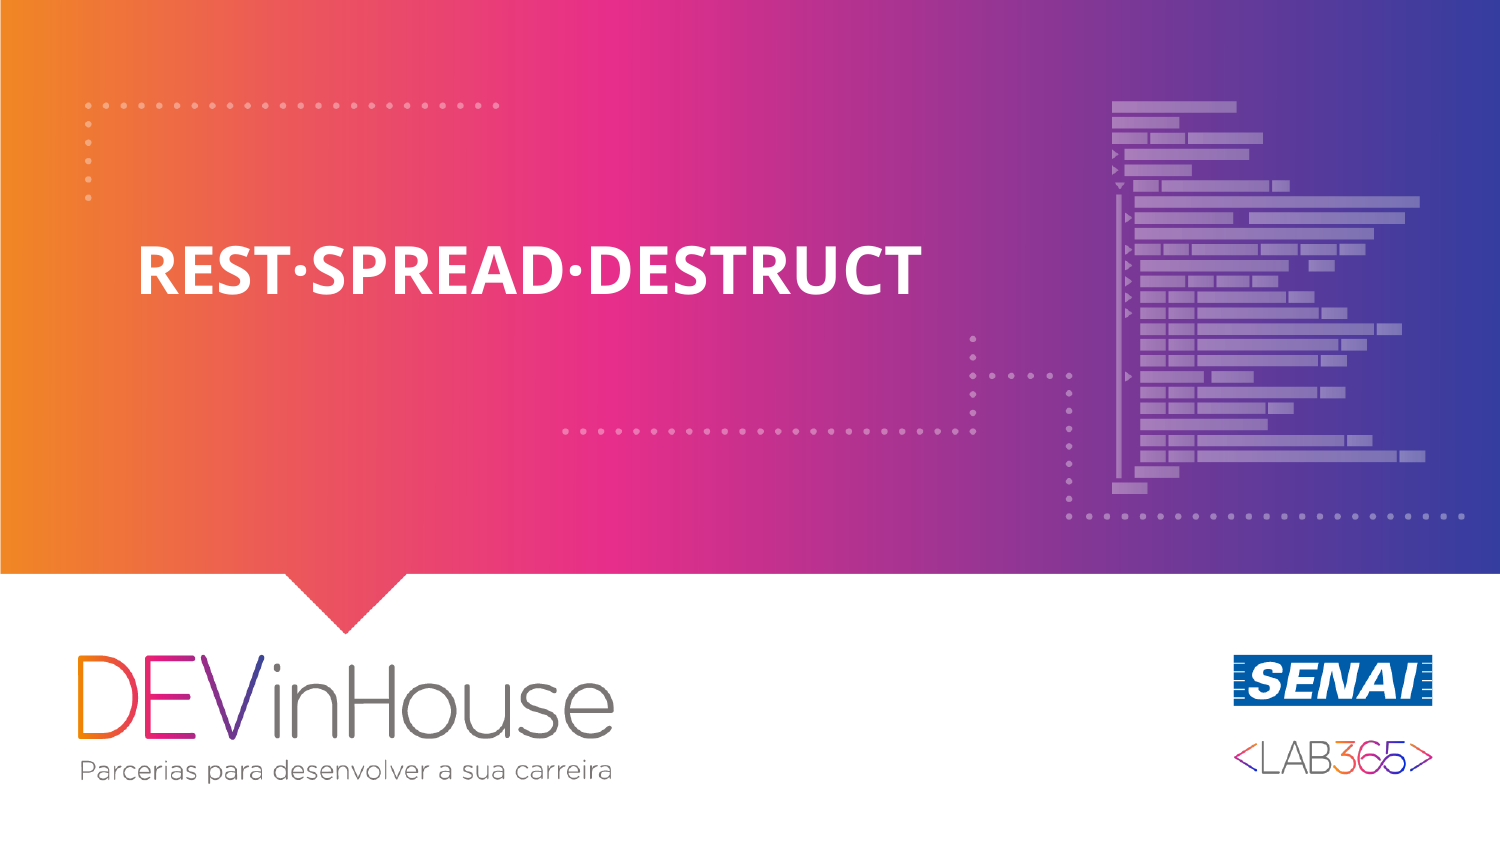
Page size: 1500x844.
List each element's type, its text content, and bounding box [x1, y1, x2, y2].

title REST·SPREAD·DESTRUCT [93, 111, 967, 425]
picture [0, 0, 1500, 844]
